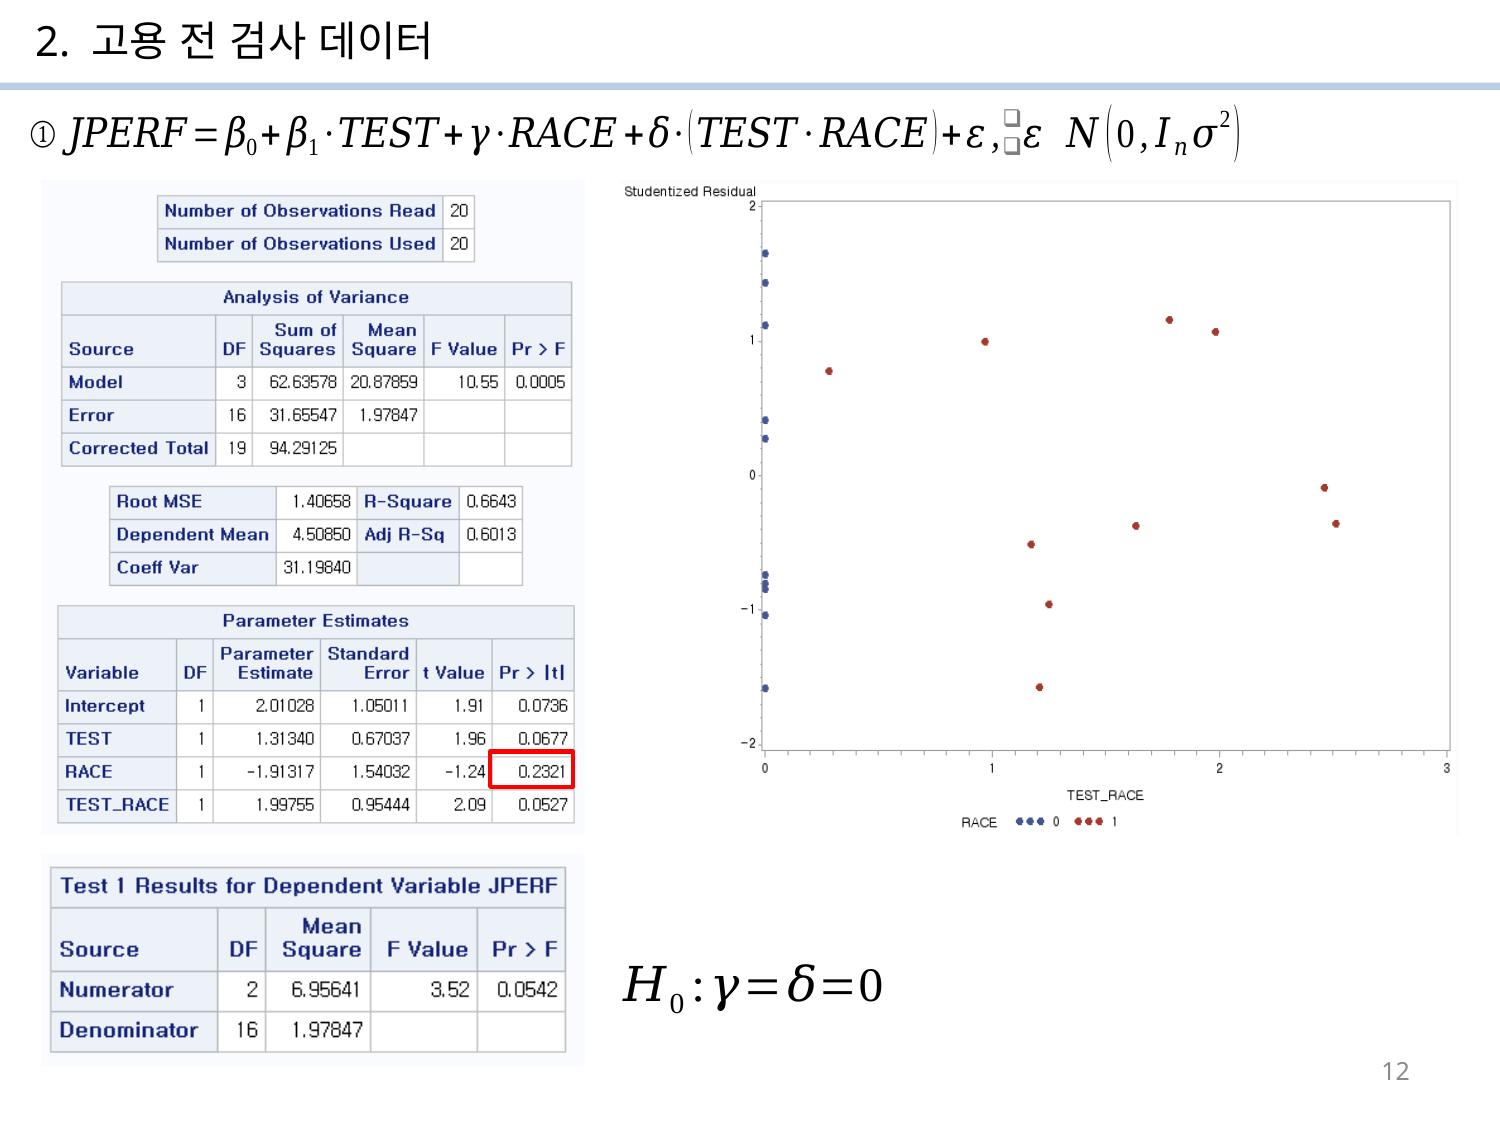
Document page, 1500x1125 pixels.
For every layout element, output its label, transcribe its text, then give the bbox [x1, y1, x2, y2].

picture [41, 852, 585, 1067]
text_box [0, 80, 1500, 92]
picture [619, 180, 1459, 835]
picture [41, 180, 585, 835]
slide_number 12 [1074, 1042, 1425, 1103]
text_box 2. 고용 전 검사 데이터 [20, 7, 450, 73]
